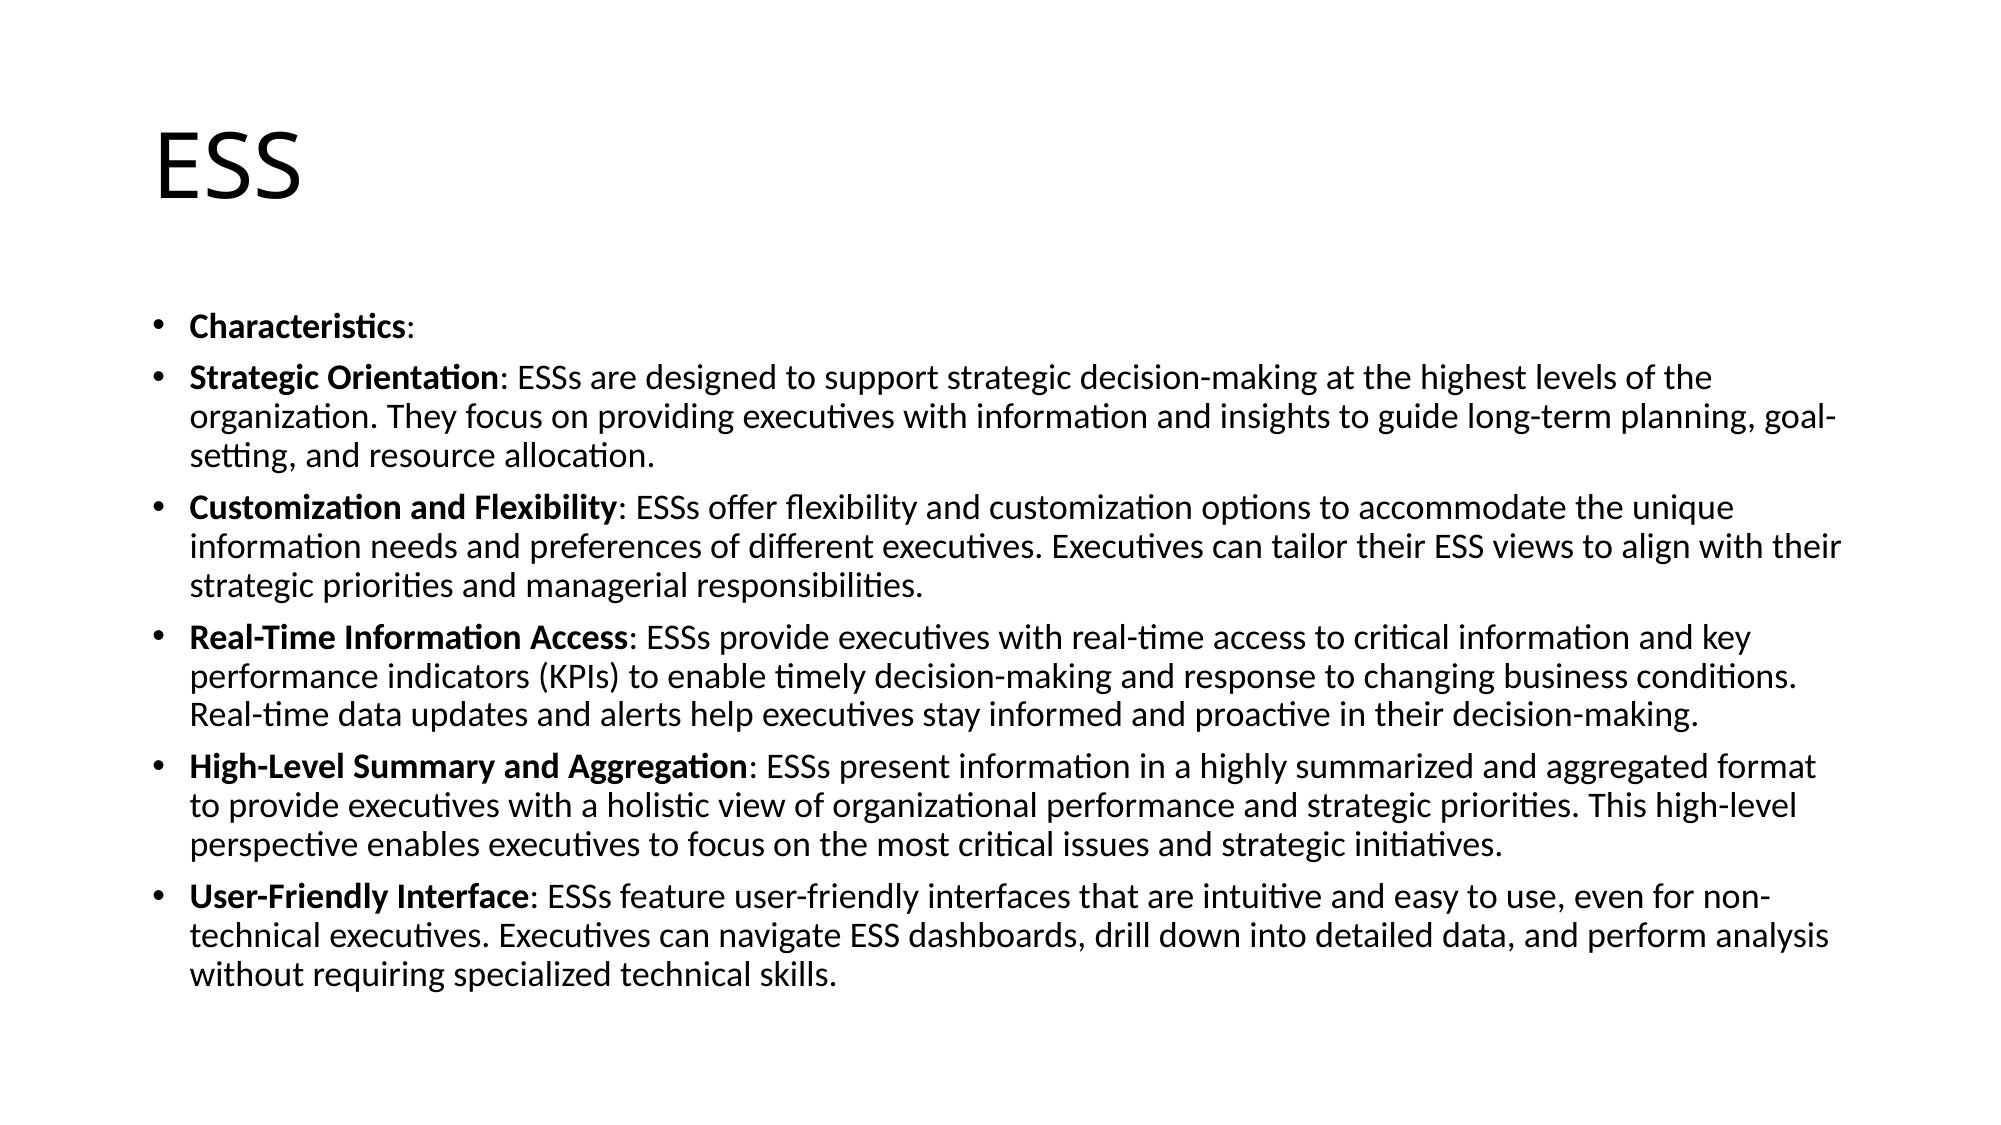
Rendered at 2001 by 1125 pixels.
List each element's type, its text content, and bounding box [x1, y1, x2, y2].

title ESS [137, 59, 1863, 278]
list Characteristics: Strategic Orientation: ESSs are designed to support strategic decision-making at the highest levels of the organization. They focus on providing executives with information and insights to guide long-term planning, goal-setting, and resource allocation. Customization and Flexibility: ESSs offer flexibility and customization options to accommodate the unique information needs and preferences of different executives. Executives can tailor their ESS views to align with their strategic priorities and managerial responsibilities. Real-Time Information Access: ESSs provide executives with real-time access to critical information and key performance indicators (KPIs) to enable timely decision-making and response to changing business conditions. Real-time data updates and alerts help executives stay informed and proactive in their decision-making. High-Level Summary and Aggregation: ESSs present information in a highly summarized and aggregated format to provide executives with a holistic view of organizational performance and strategic priorities. This high-level perspective enables executives to focus on the most critical issues and strategic initiatives. User-Friendly Interface: ESSs feature user-friendly interfaces that are intuitive and easy to use, even for non-technical executives. Executives can navigate ESS dashboards, drill down into detailed data, and perform analysis without requiring specialized technical skills. [137, 299, 1863, 1014]
